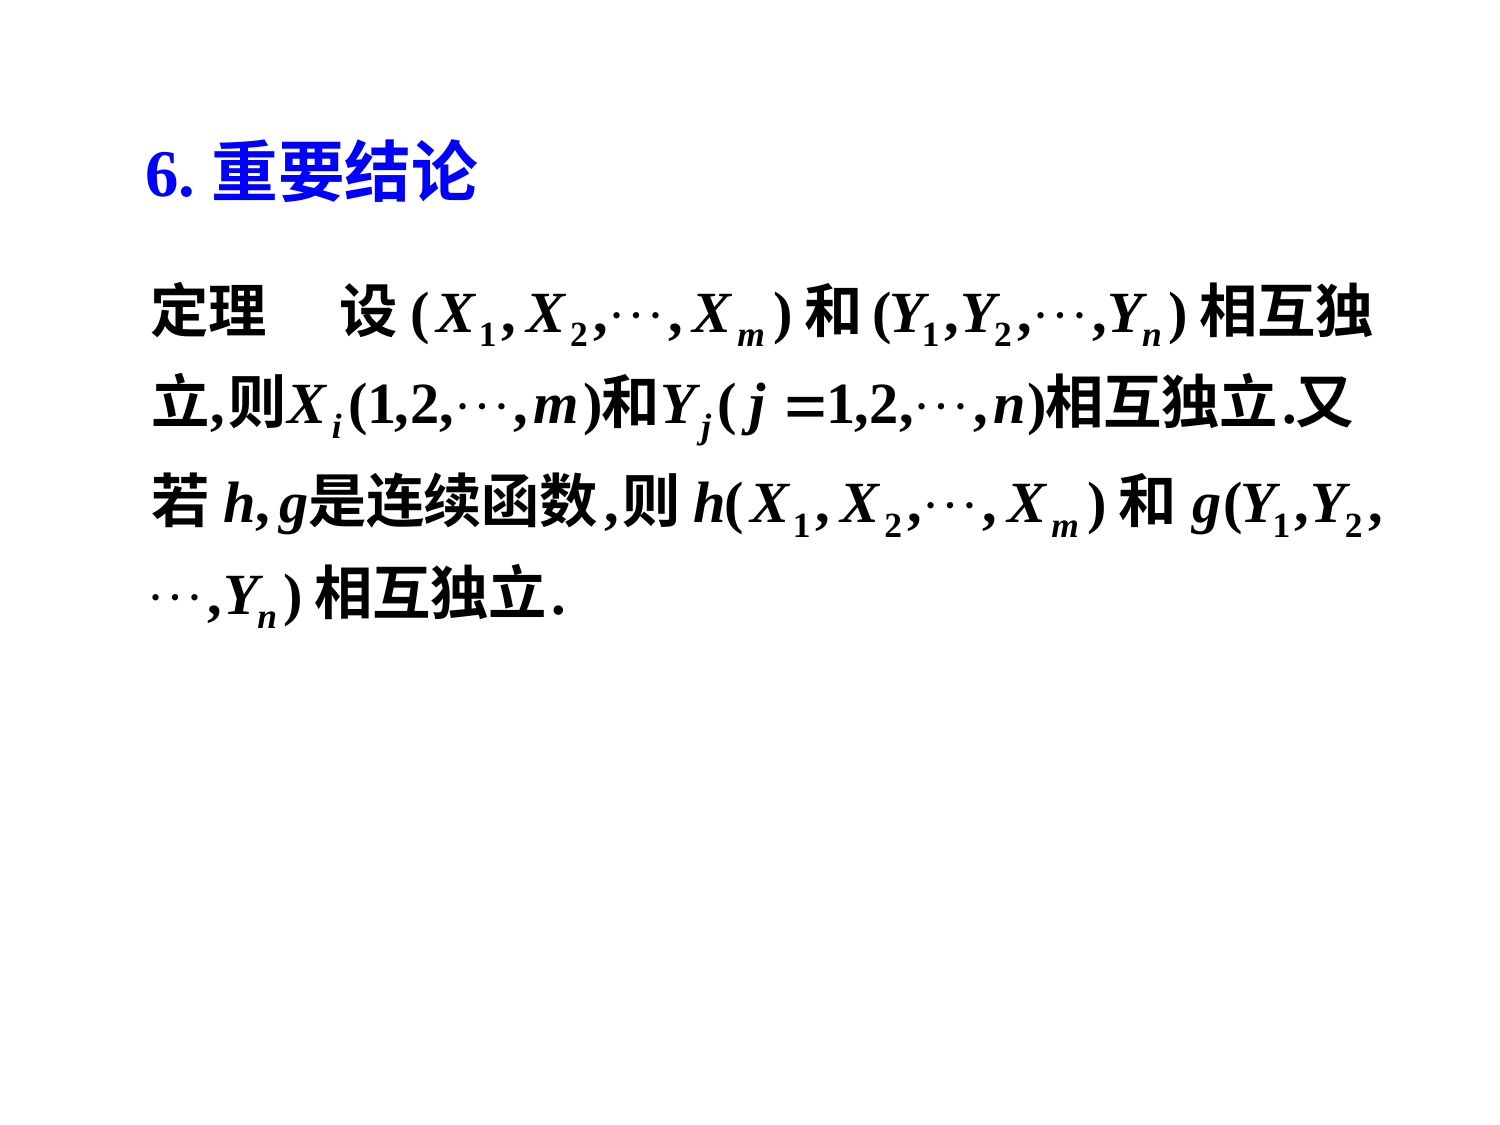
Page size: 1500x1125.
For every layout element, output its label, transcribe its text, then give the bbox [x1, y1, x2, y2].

text_box 6.重要结论 [130, 122, 494, 218]
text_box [149, 278, 1386, 636]
